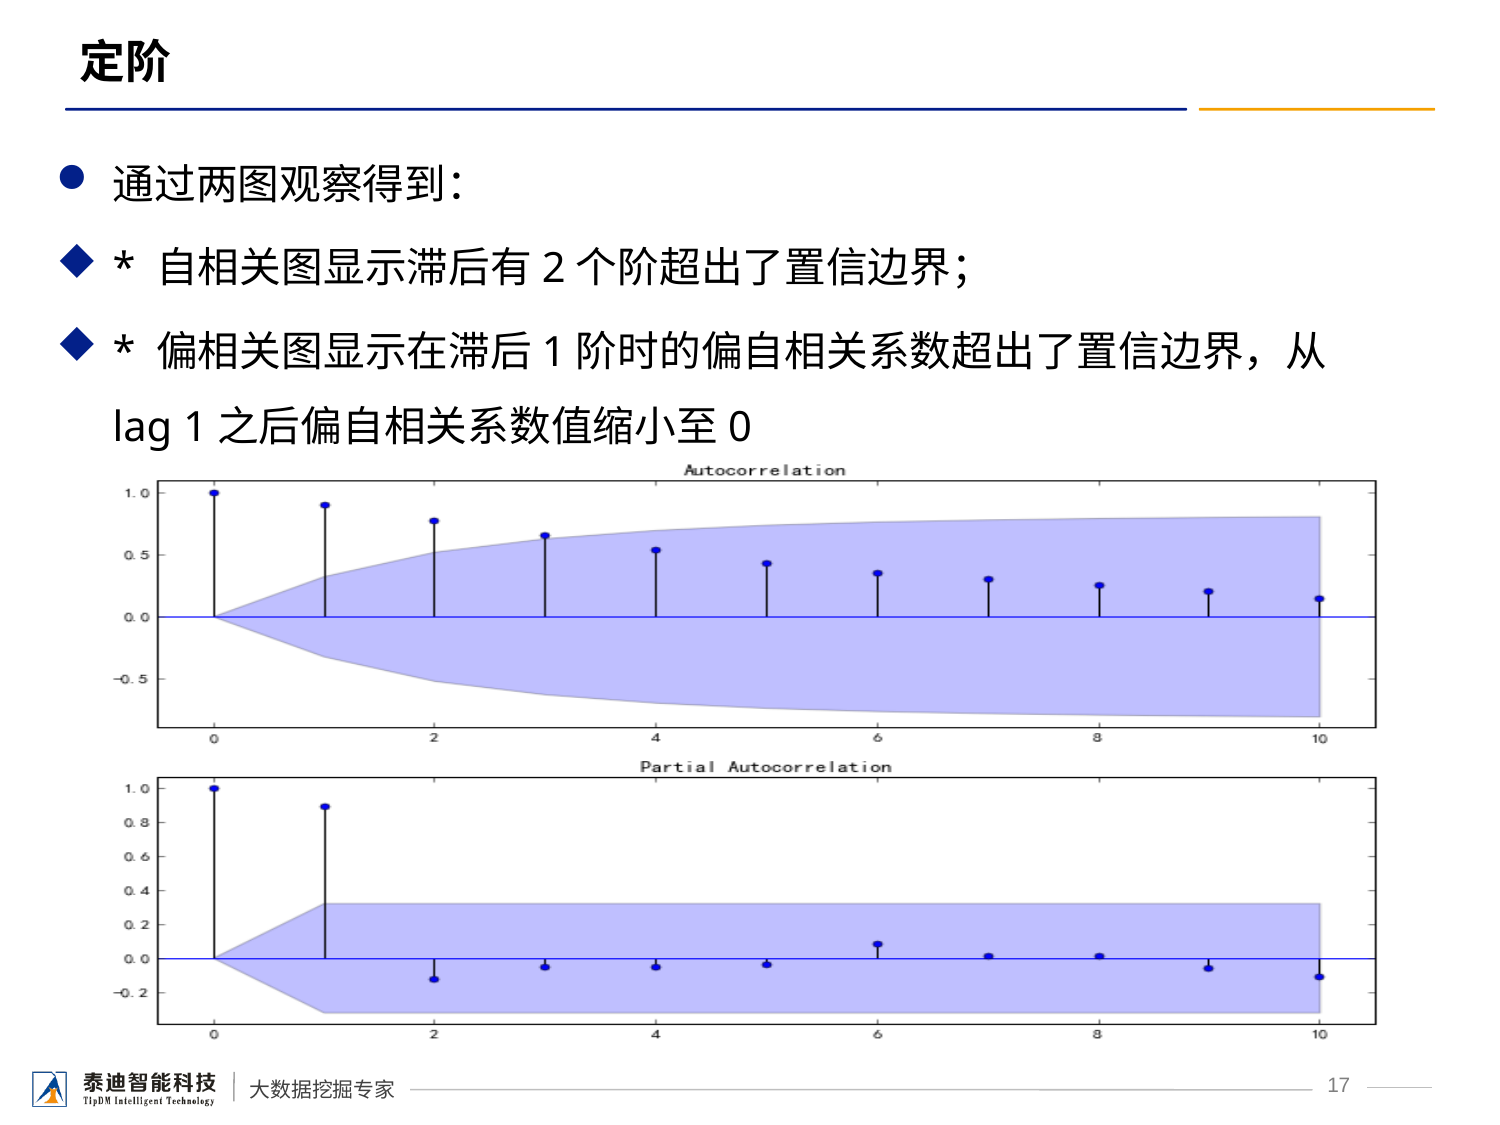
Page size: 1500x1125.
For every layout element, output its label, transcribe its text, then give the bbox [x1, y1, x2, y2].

picture [100, 455, 1388, 1048]
picture [29, 1062, 218, 1111]
list 通过两图观察得到： * 自相关图显示滞后有2个阶超出了置信边界； * 偏相关图显示在滞后1阶时的偏自相关系数超出了置信边界，从lag 1之后偏自相关系数值缩小至0 [41, 125, 1412, 457]
title 定阶 [64, 25, 1430, 97]
